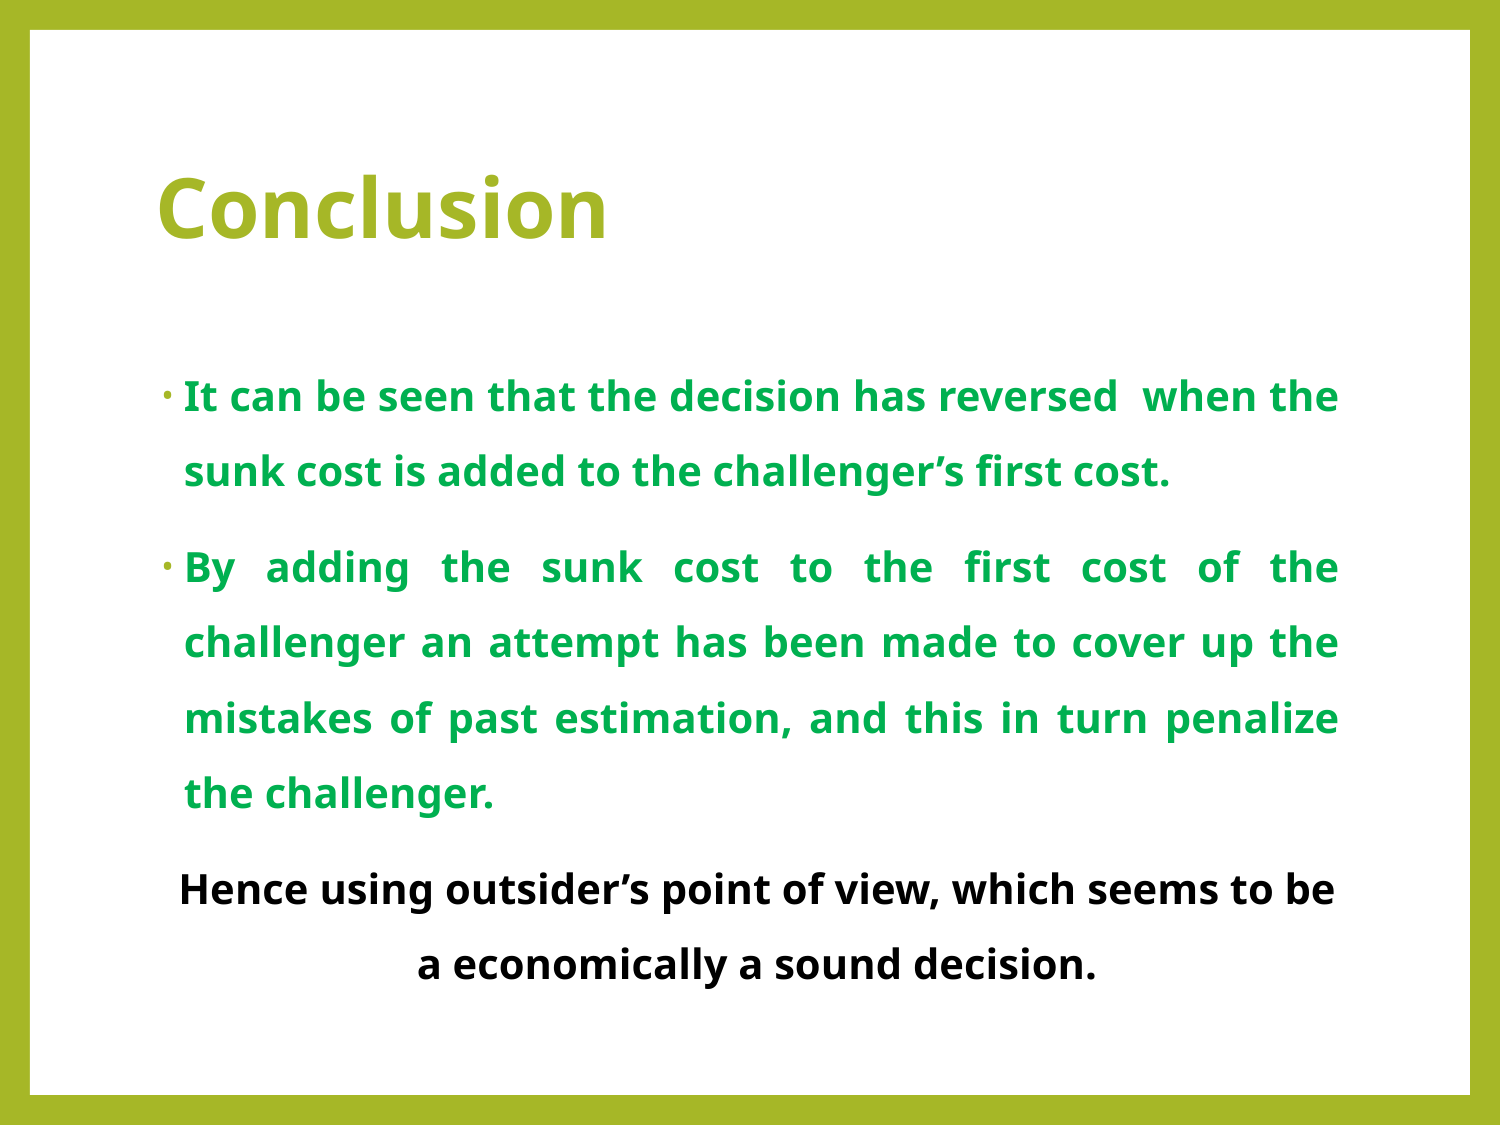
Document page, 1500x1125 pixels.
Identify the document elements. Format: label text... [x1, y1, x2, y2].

list It can be seen that the decision has reversed when the sunk cost is added to the challenger’s first cost. By adding the sunk cost to the first cost of the challenger an attempt has been made to cover up the mistakes of past estimation, and this in turn penalize the challenger. Hence using outsider’s point of view, which seems to be a economically a sound decision. [140, 337, 1356, 1000]
title Conclusion [140, 99, 1356, 323]
